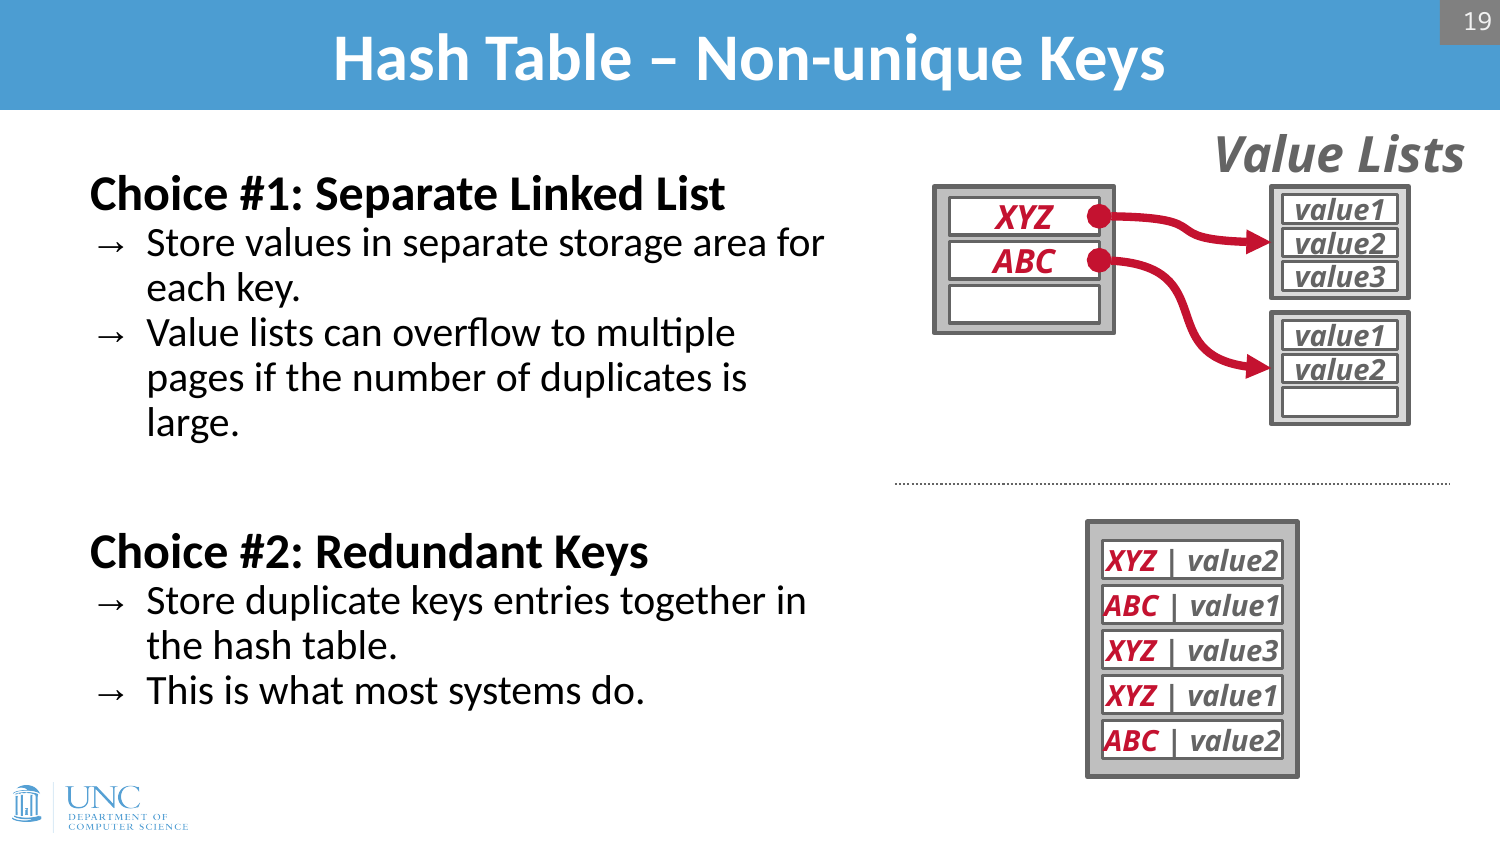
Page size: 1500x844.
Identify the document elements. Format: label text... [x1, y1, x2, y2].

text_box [1270, 186, 1409, 299]
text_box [933, 186, 1115, 334]
picture [12, 782, 188, 833]
title Hash Table – Non-unique Keys [0, 0, 1500, 110]
list Choice #1: Separate Linked List Store values in separate storage area for each key. Value lists can overflow to multiple pages if the number of duplicates is large. Choice #2: Redundant Keys Store duplicate keys entries together in the hash table. This is what most systems do. [75, 159, 855, 760]
text_box 19 [1439, 0, 1500, 45]
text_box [1098, 259, 1272, 369]
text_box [1098, 215, 1272, 243]
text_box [1270, 311, 1409, 425]
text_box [1087, 521, 1298, 778]
text_box Value Lists [1213, 134, 1467, 183]
